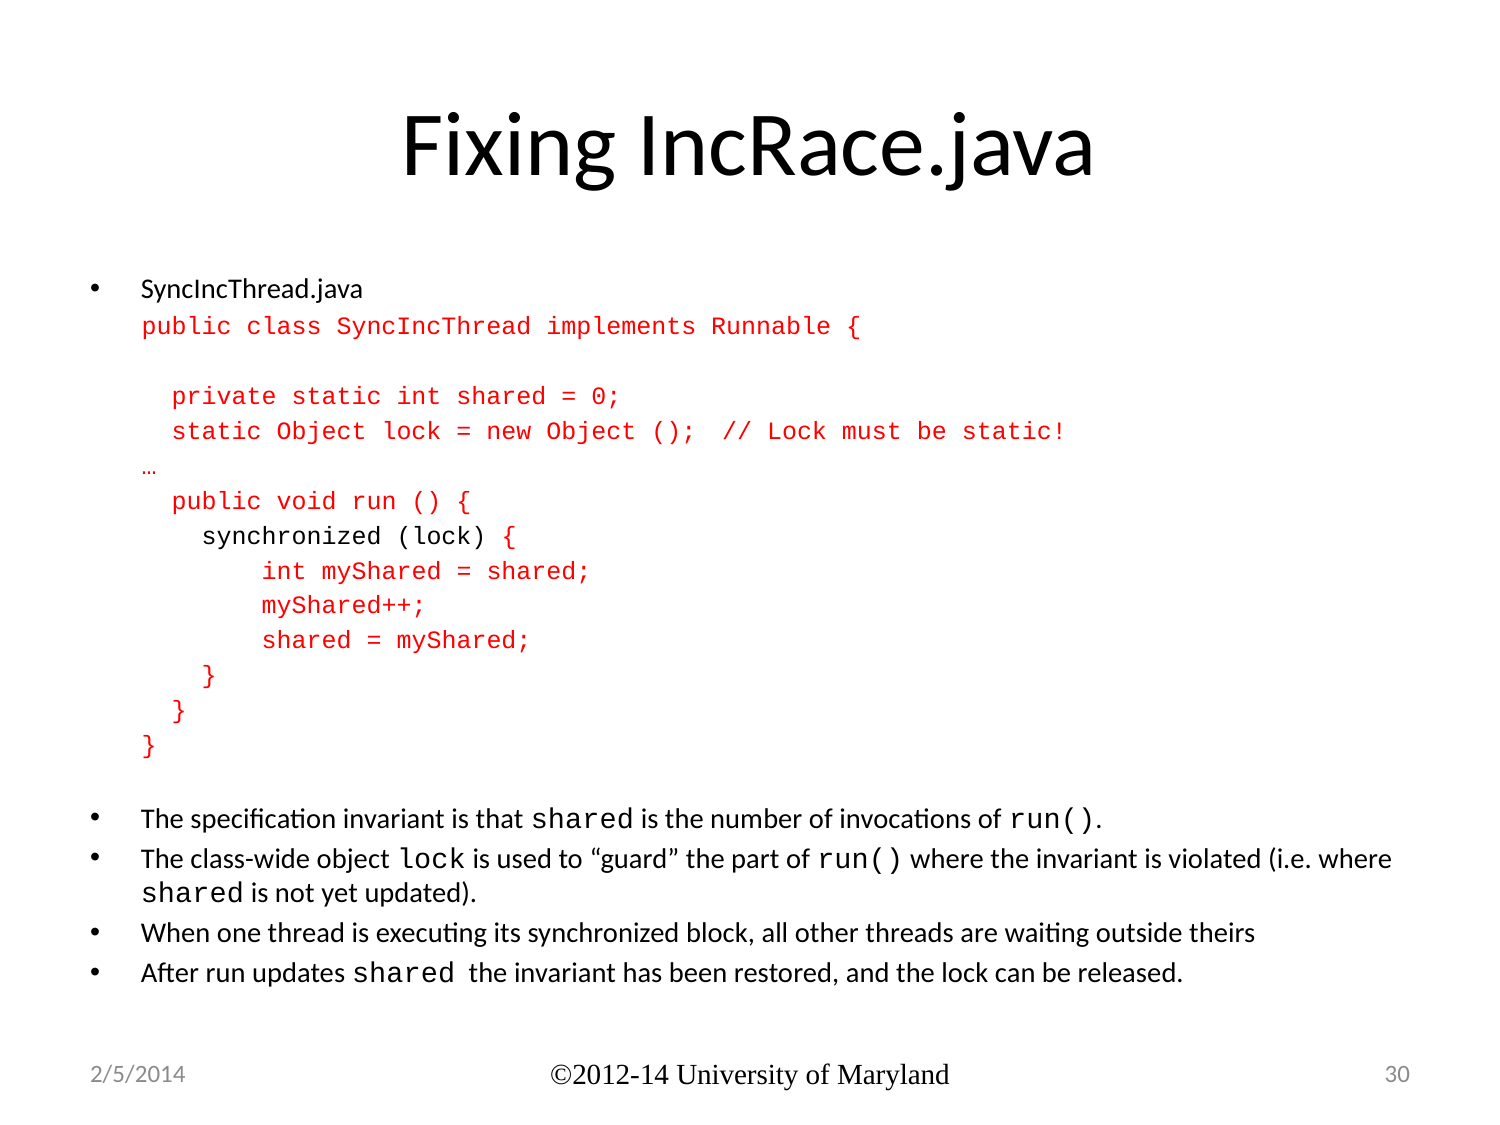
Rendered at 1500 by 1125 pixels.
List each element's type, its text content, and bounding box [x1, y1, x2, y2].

title Fixing IncRace.java [75, 45, 1425, 233]
list SyncIncThread.java public class SyncIncThread implements Runnable { private static int shared = 0; static Object lock = new Object (); // Lock must be static! … public void run () { synchronized (lock) { int myShared = shared; myShared++; shared = myShared; } } } The specification invariant is that shared is the number of invocations of run(). The class-wide object lock is used to “guard” the part of run() where the invariant is violated (i.e. where shared is not yet updated). When one thread is executing its synchronized block, all other threads are waiting outside theirs After run updates shared the invariant has been restored, and the lock can be released. [75, 262, 1425, 1005]
slide_number 30 [1074, 1042, 1425, 1103]
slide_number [75, 1042, 425, 1103]
footer ©2012-14 University of Maryland [512, 1042, 988, 1103]
